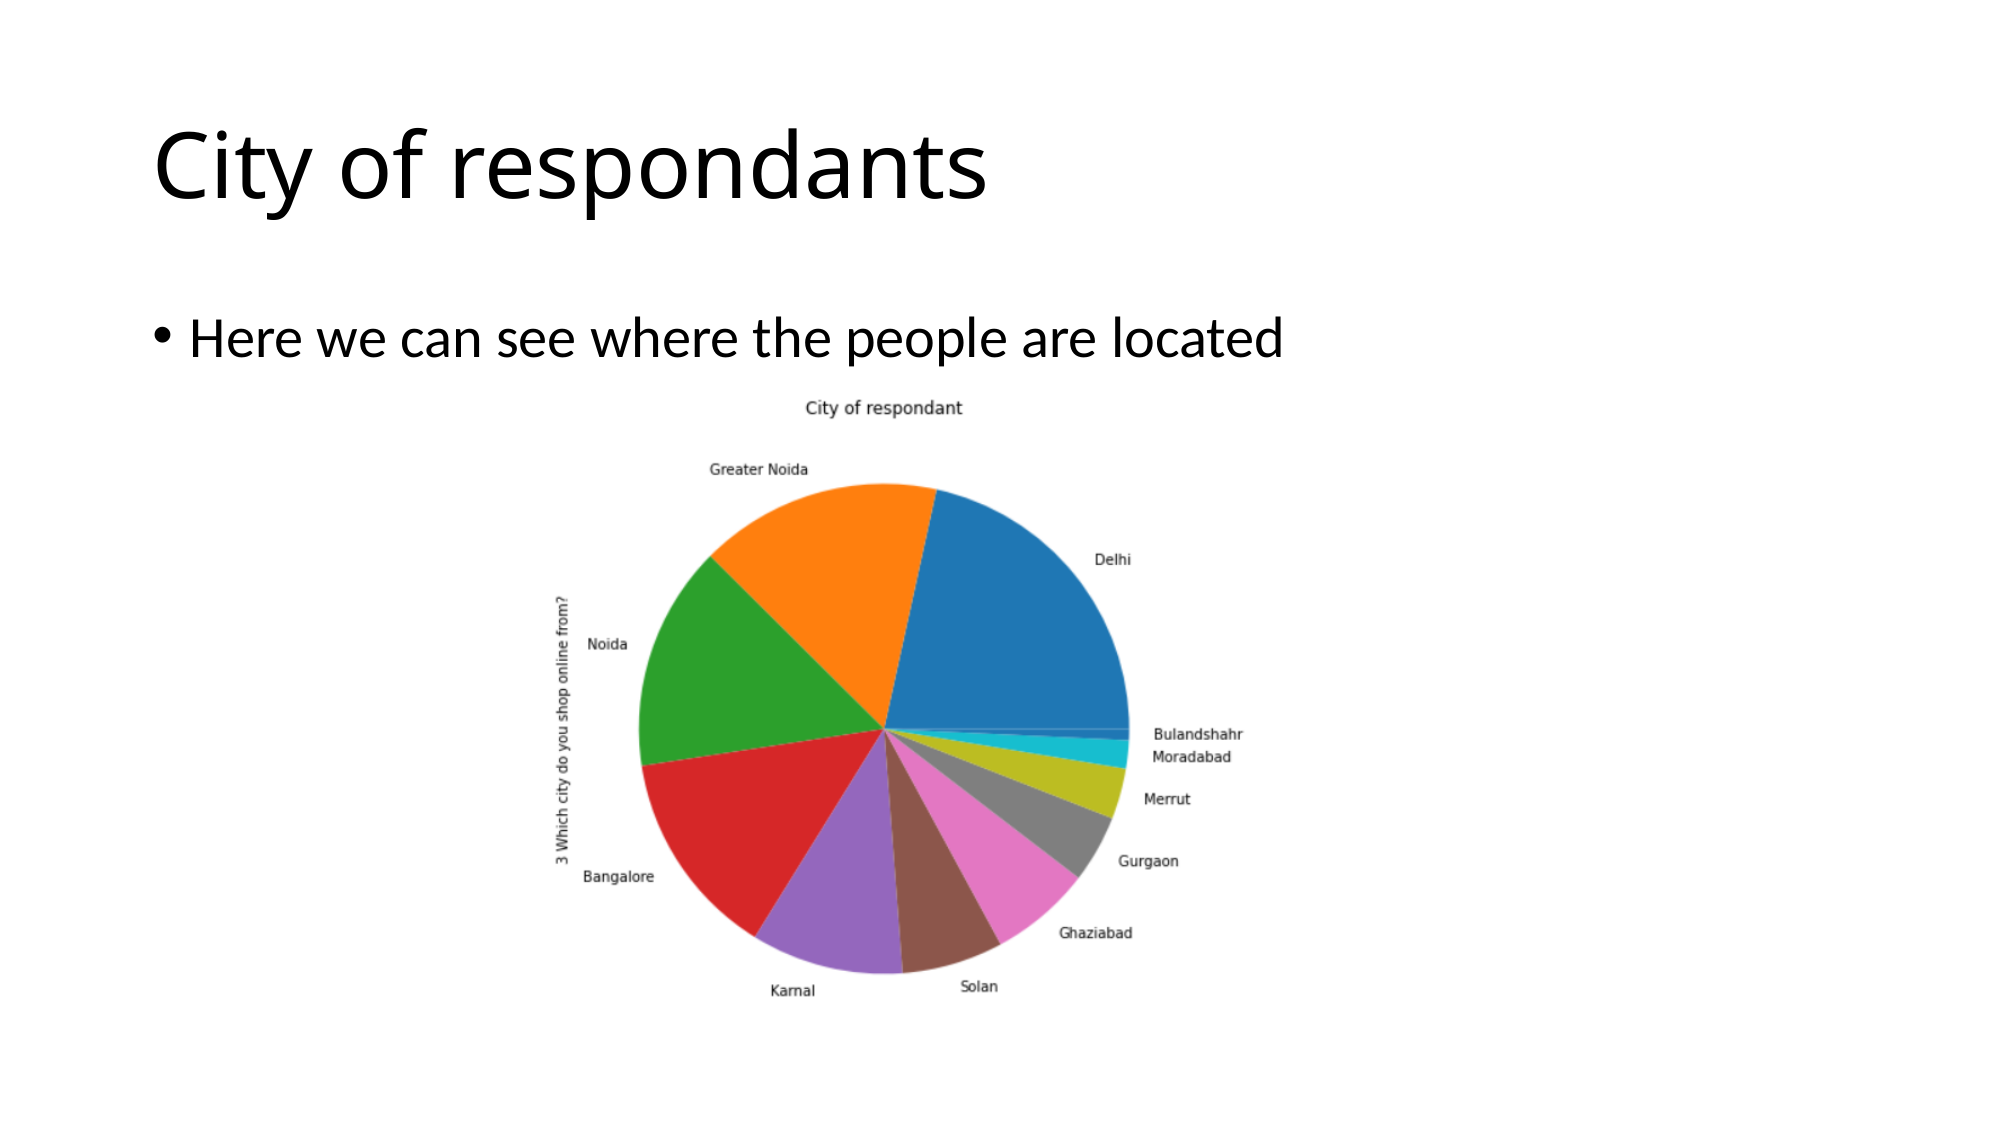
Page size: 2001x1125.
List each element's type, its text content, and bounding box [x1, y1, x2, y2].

picture [532, 379, 1275, 1051]
list Here we can see where the people are located [137, 299, 1863, 1014]
title City of respondants [137, 59, 1863, 278]
